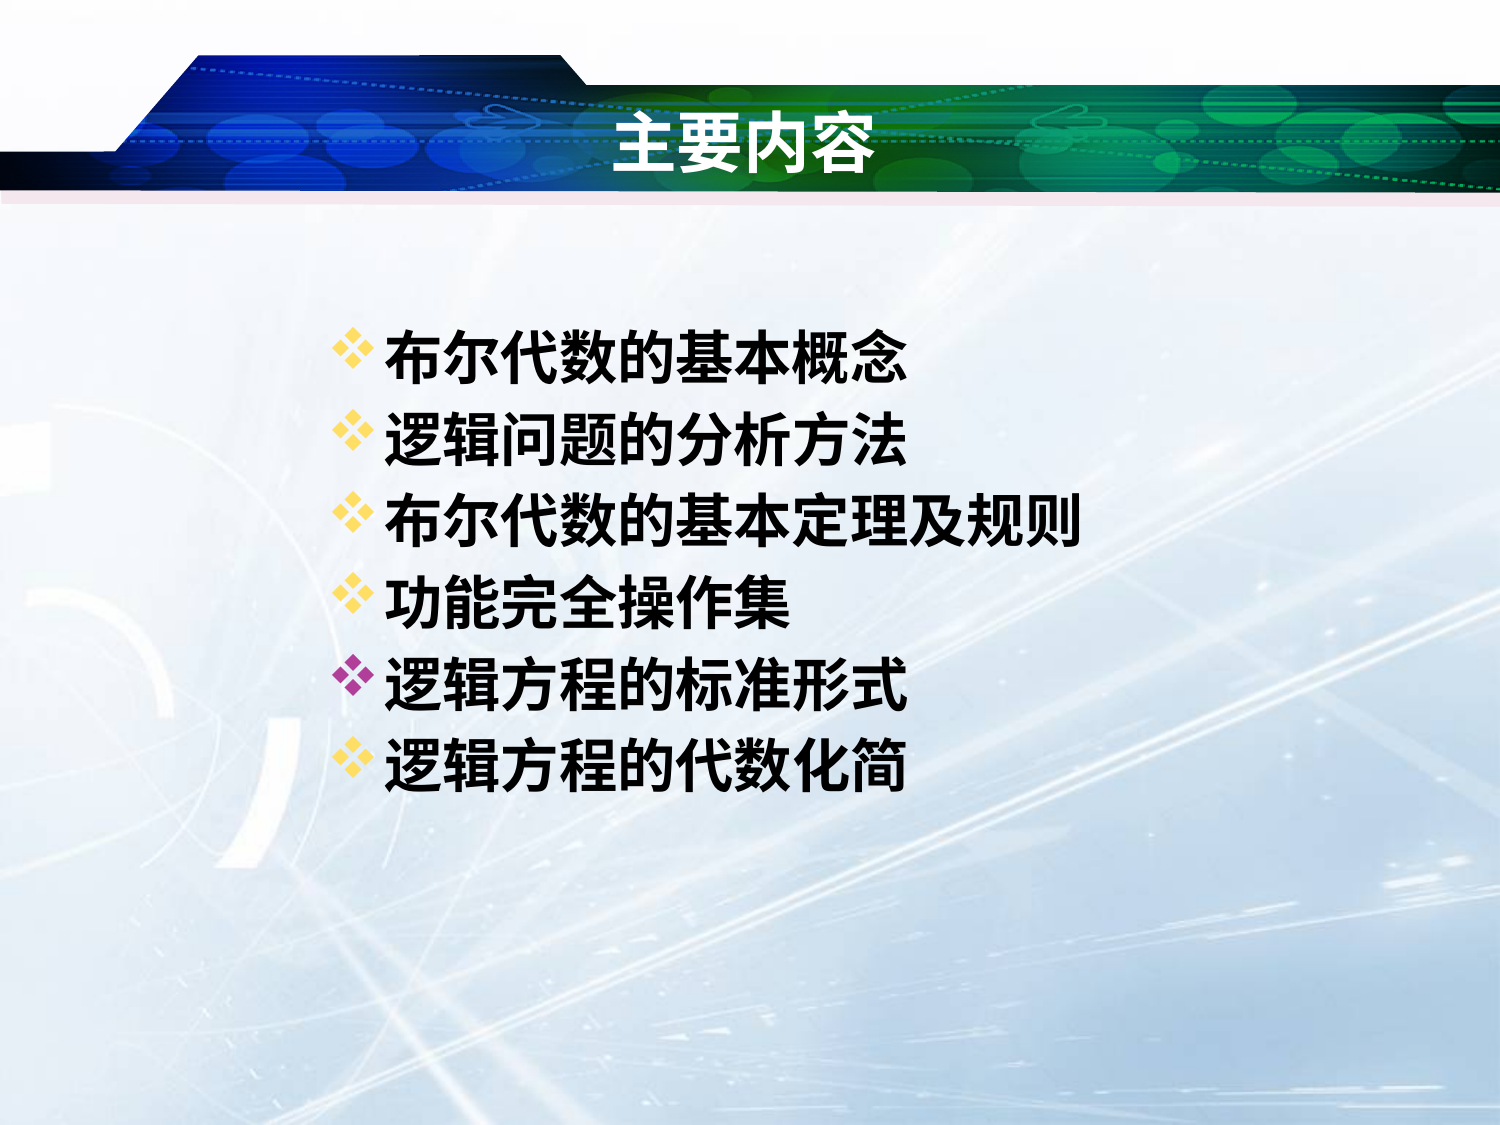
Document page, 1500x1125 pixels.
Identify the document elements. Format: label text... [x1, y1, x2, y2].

picture [0, 0, 1500, 1125]
title 主要内容 [99, 94, 1388, 188]
list 布尔代数的基本概念 逻辑问题的分析方法 布尔代数的基本定理及规则 功能完全操作集 逻辑方程的标准形式 逻辑方程的代数化简 [312, 231, 1327, 1064]
